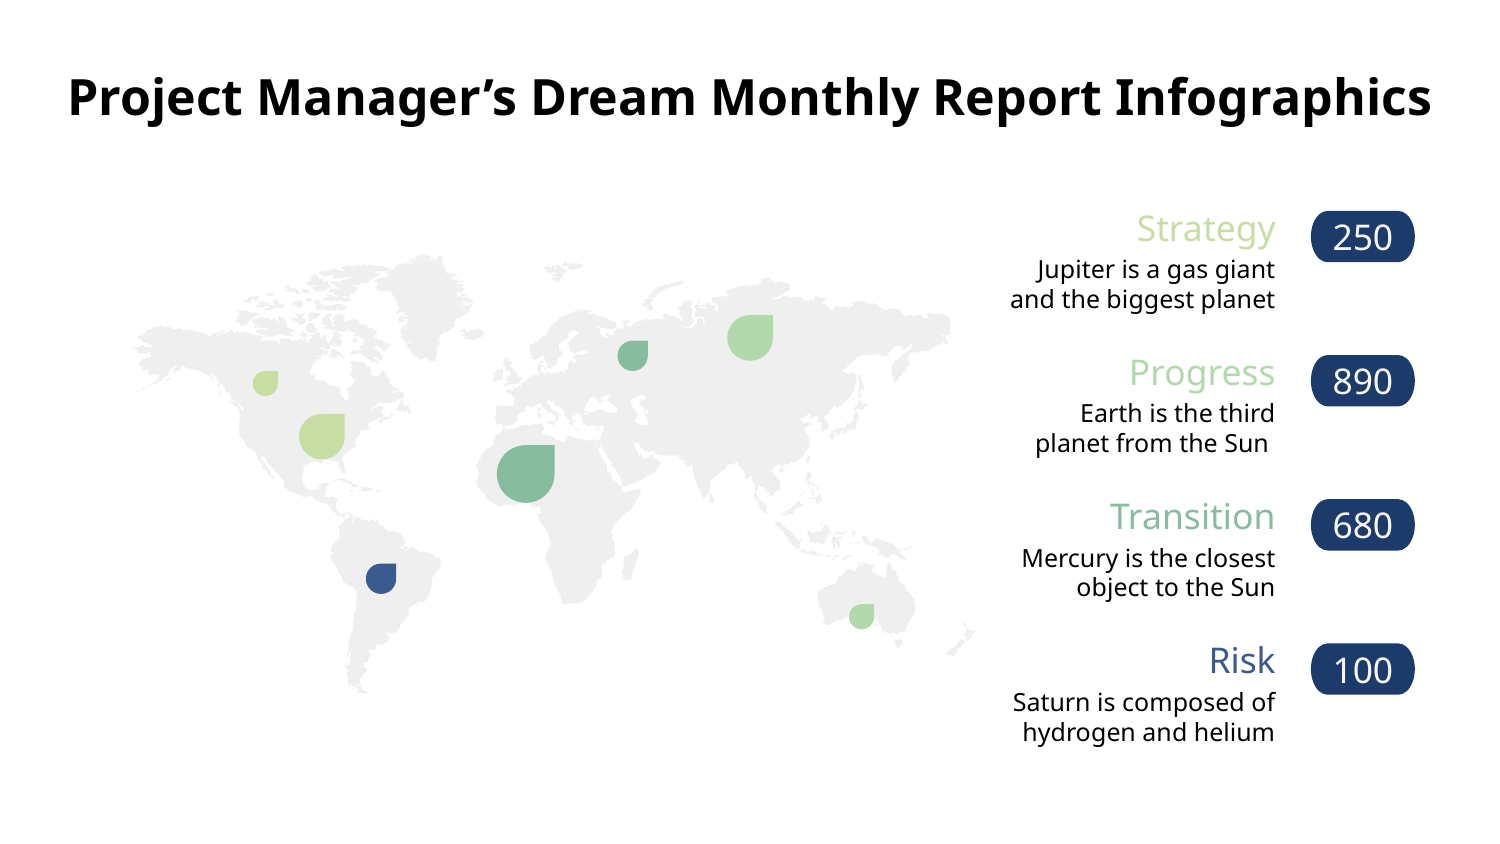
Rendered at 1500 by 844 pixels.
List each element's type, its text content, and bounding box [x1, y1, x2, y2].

text_box 250 [1310, 210, 1415, 263]
text_box Strategy [987, 191, 1291, 239]
text_box Earth is the third planet from the Sun [987, 383, 1291, 472]
text_box 890 [1310, 355, 1415, 407]
title Project Manager’s Dream Monthly Report Infographics [29, 50, 1471, 145]
text_box Transition [987, 480, 1291, 551]
text_box Saturn is composed of hydrogen and helium [987, 672, 1291, 760]
text_box Jupiter is a gas giant and the biggest planet [987, 239, 1291, 328]
text_box Progress [987, 335, 1291, 383]
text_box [132, 254, 976, 694]
text_box Risk [987, 624, 1291, 672]
text_box Mercury is the closest object to the Sun [987, 551, 1291, 616]
text_box 100 [1310, 643, 1415, 695]
text_box 680 [1310, 499, 1415, 551]
